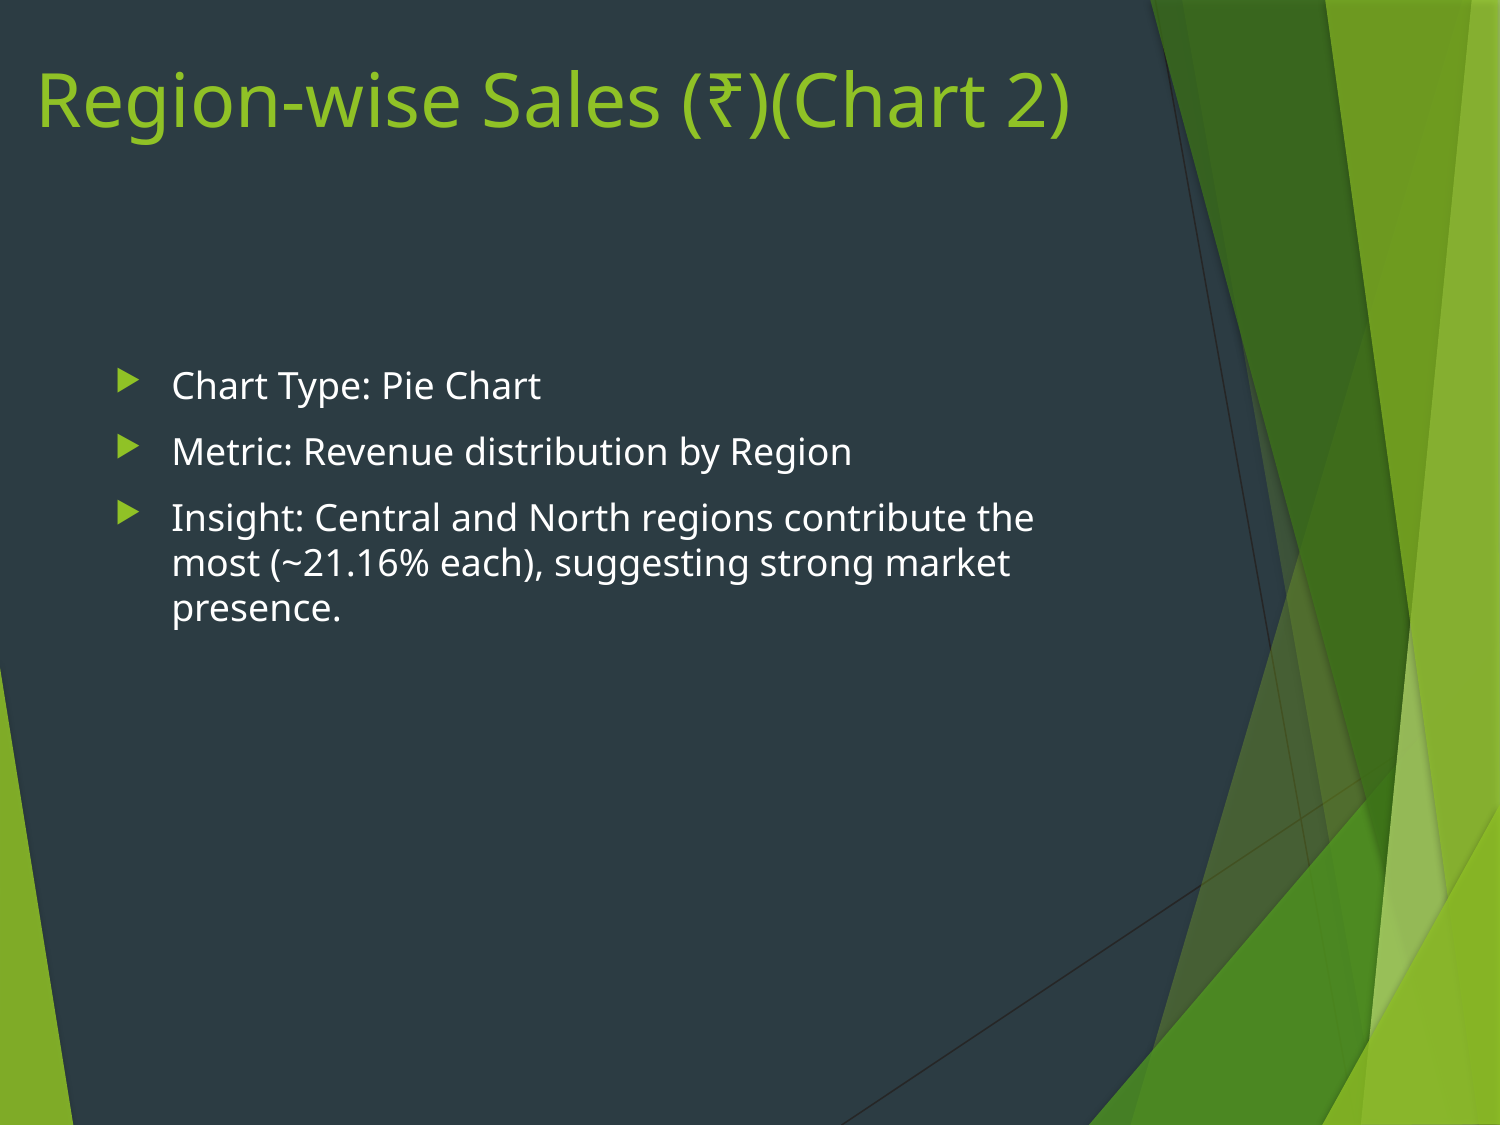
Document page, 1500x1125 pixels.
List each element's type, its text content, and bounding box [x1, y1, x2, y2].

list Chart Type: Pie Chart Metric: Revenue distribution by Region Insight: Central and North regions contribute the most (~21.16% each), suggesting strong market presence. [99, 354, 1142, 992]
title Region-wise Sales (₹)(Chart 2) [20, 45, 1500, 233]
